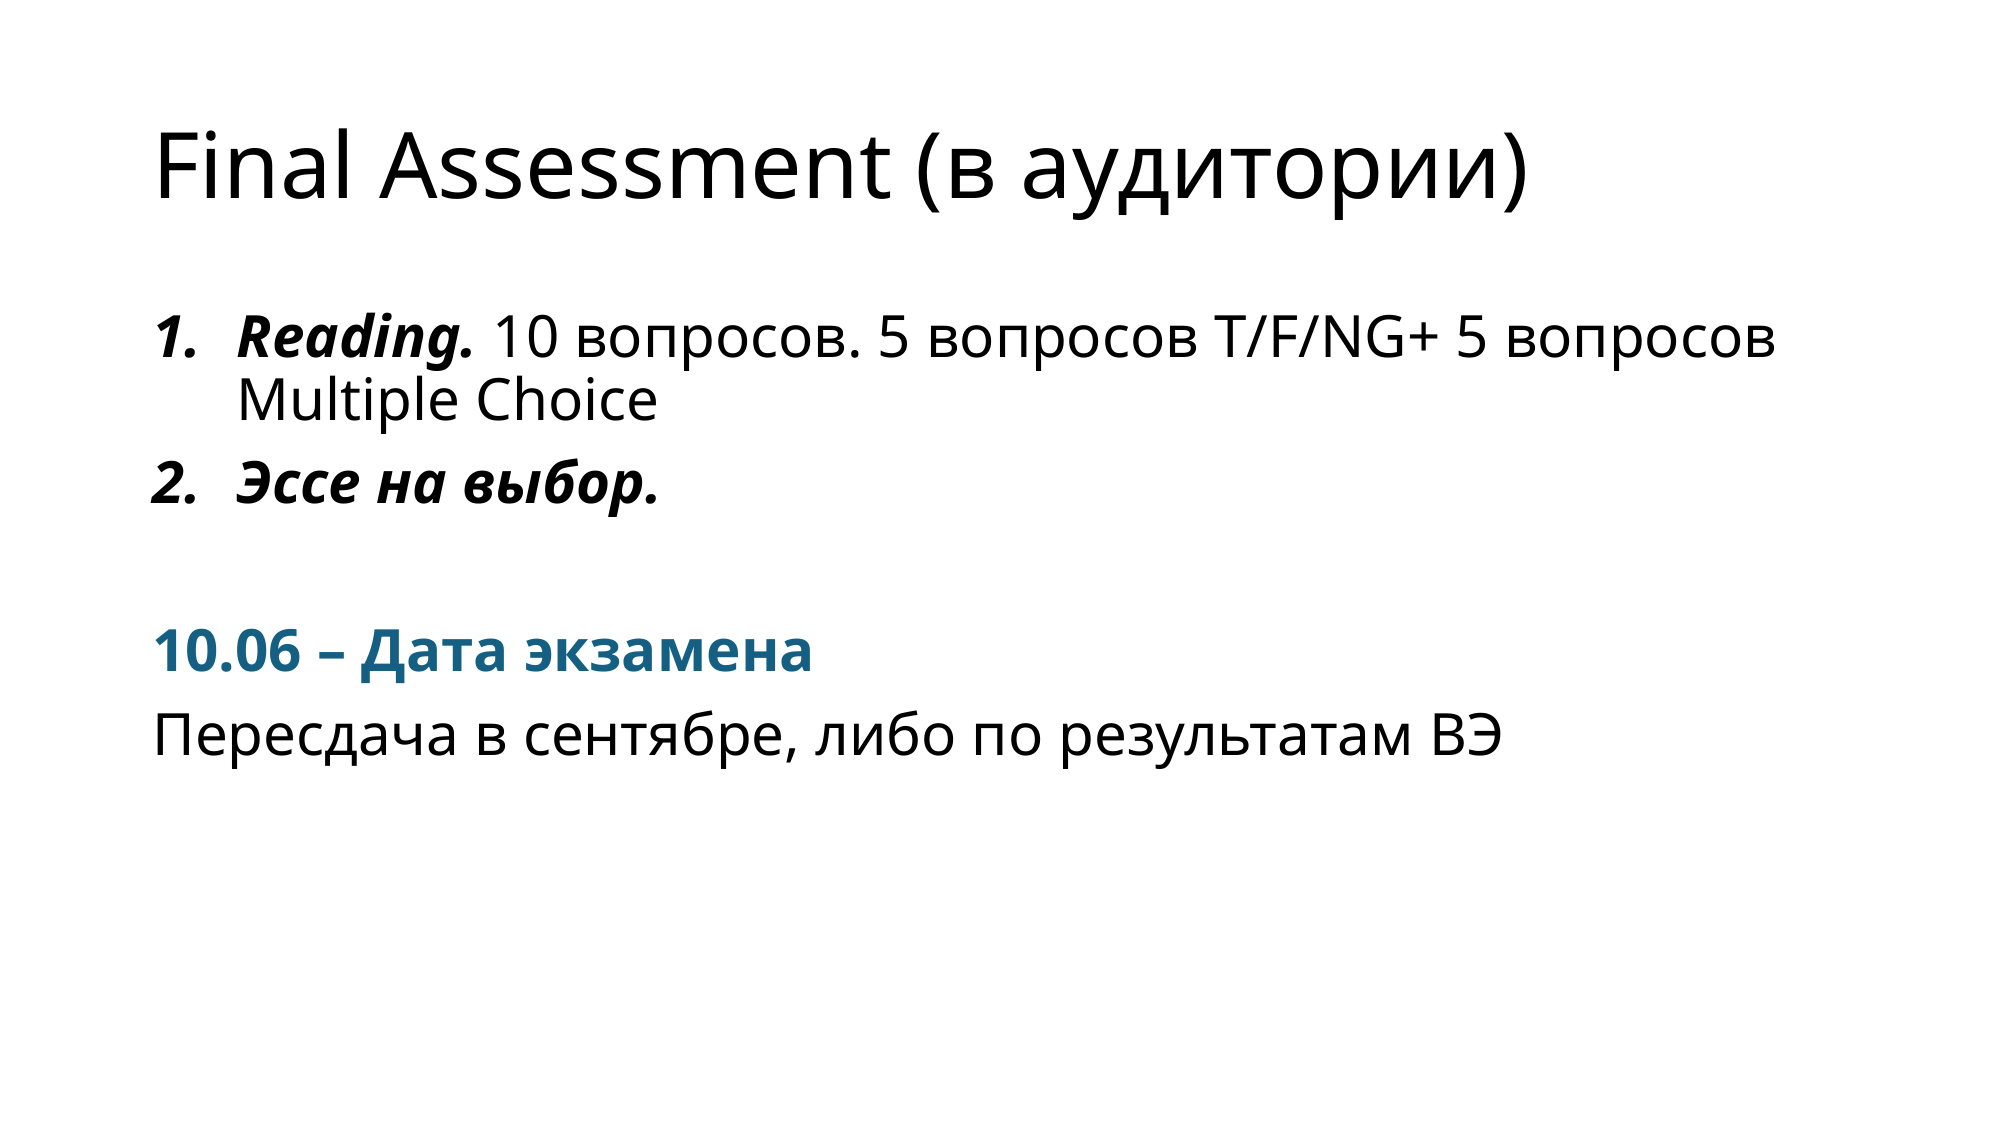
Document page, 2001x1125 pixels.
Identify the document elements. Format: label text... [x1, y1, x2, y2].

list Reading. 10 вопросов. 5 вопросов T/F/NG+ 5 вопросов Multiple Choice Эссе на выбор. 10.06 – Дата экзамена Пересдача в сентябре, либо по результатам ВЭ [137, 299, 1863, 1014]
title Final Assessment (в аудитории) [137, 59, 1863, 278]
